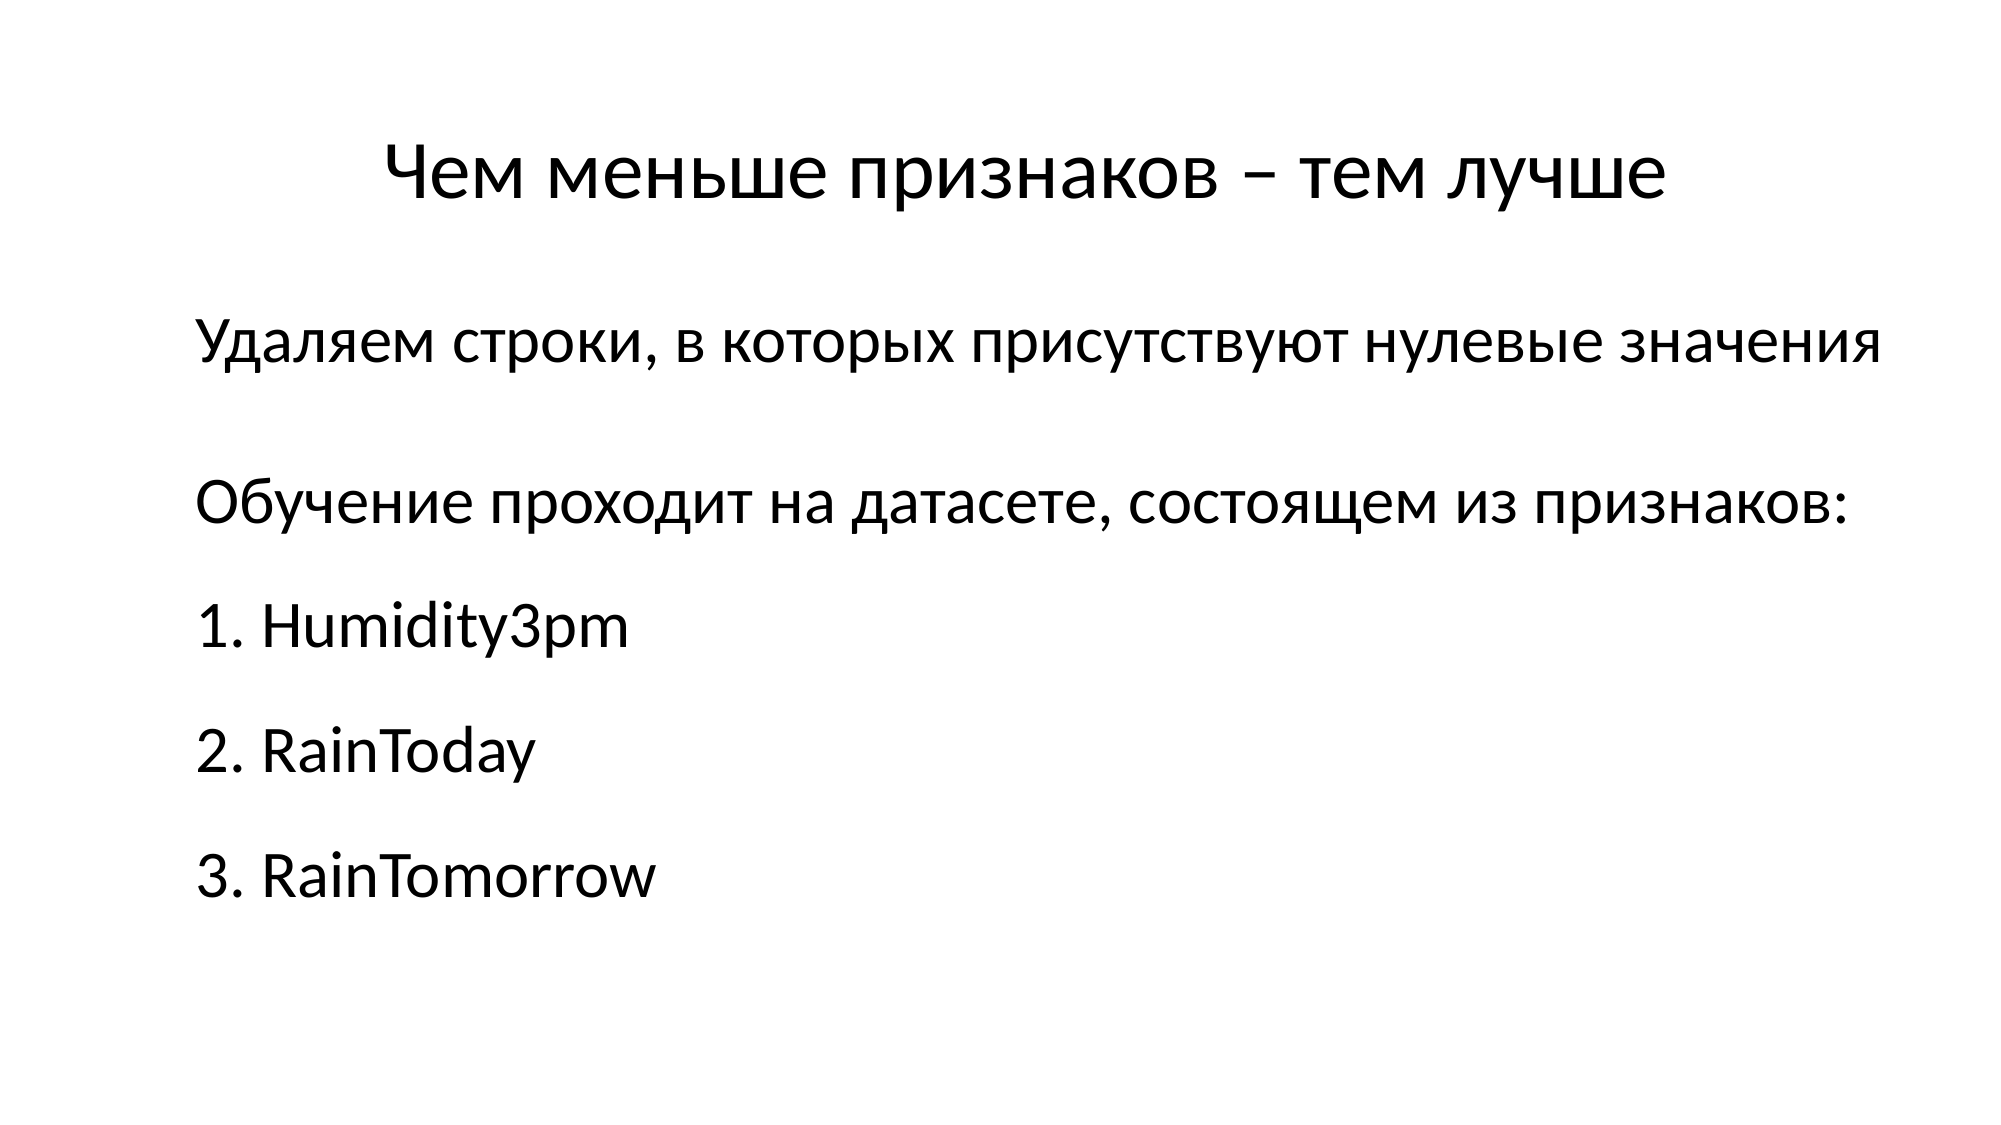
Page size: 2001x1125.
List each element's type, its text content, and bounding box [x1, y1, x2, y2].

text_box Удаляем строки, в которых присутствуют нулевые значения [180, 288, 1923, 384]
text_box Чем меньше признаков – тем лучше [353, 108, 1700, 223]
text_box Обучение проходит на датасете, состоящем из признаков: 1. Humidity3pm 2. RainToday 3. RainTomorrow [180, 448, 1873, 919]
